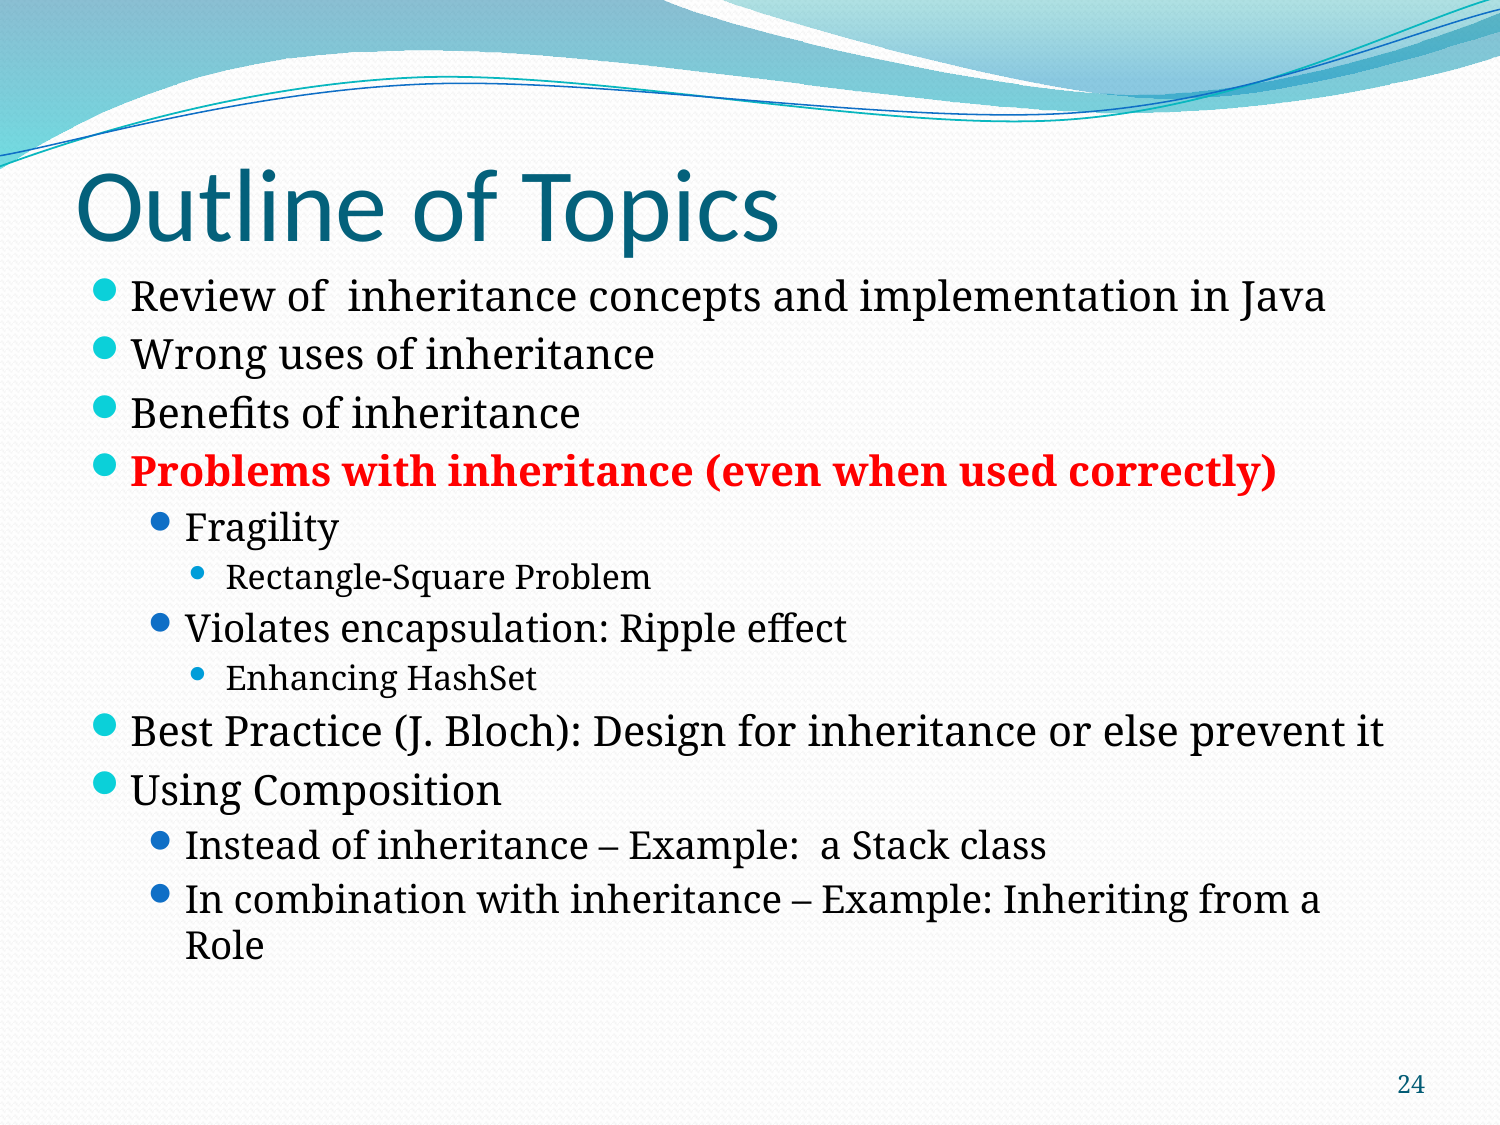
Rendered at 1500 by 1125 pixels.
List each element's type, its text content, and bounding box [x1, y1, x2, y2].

list Review of inheritance concepts and implementation in Java Wrong uses of inheritance Benefits of inheritance Problems with inheritance (even when used correctly) Fragility Rectangle-Square Problem Violates encapsulation: Ripple effect Enhancing HashSet Best Practice (J. Bloch): Design for inheritance or else prevent it Using Composition Instead of inheritance – Example: a Stack class In combination with inheritance – Example: Inheriting from a Role [75, 262, 1425, 1025]
slide_number 24 [1299, 1042, 1425, 1103]
title Outline of Topics [75, 75, 1425, 262]
